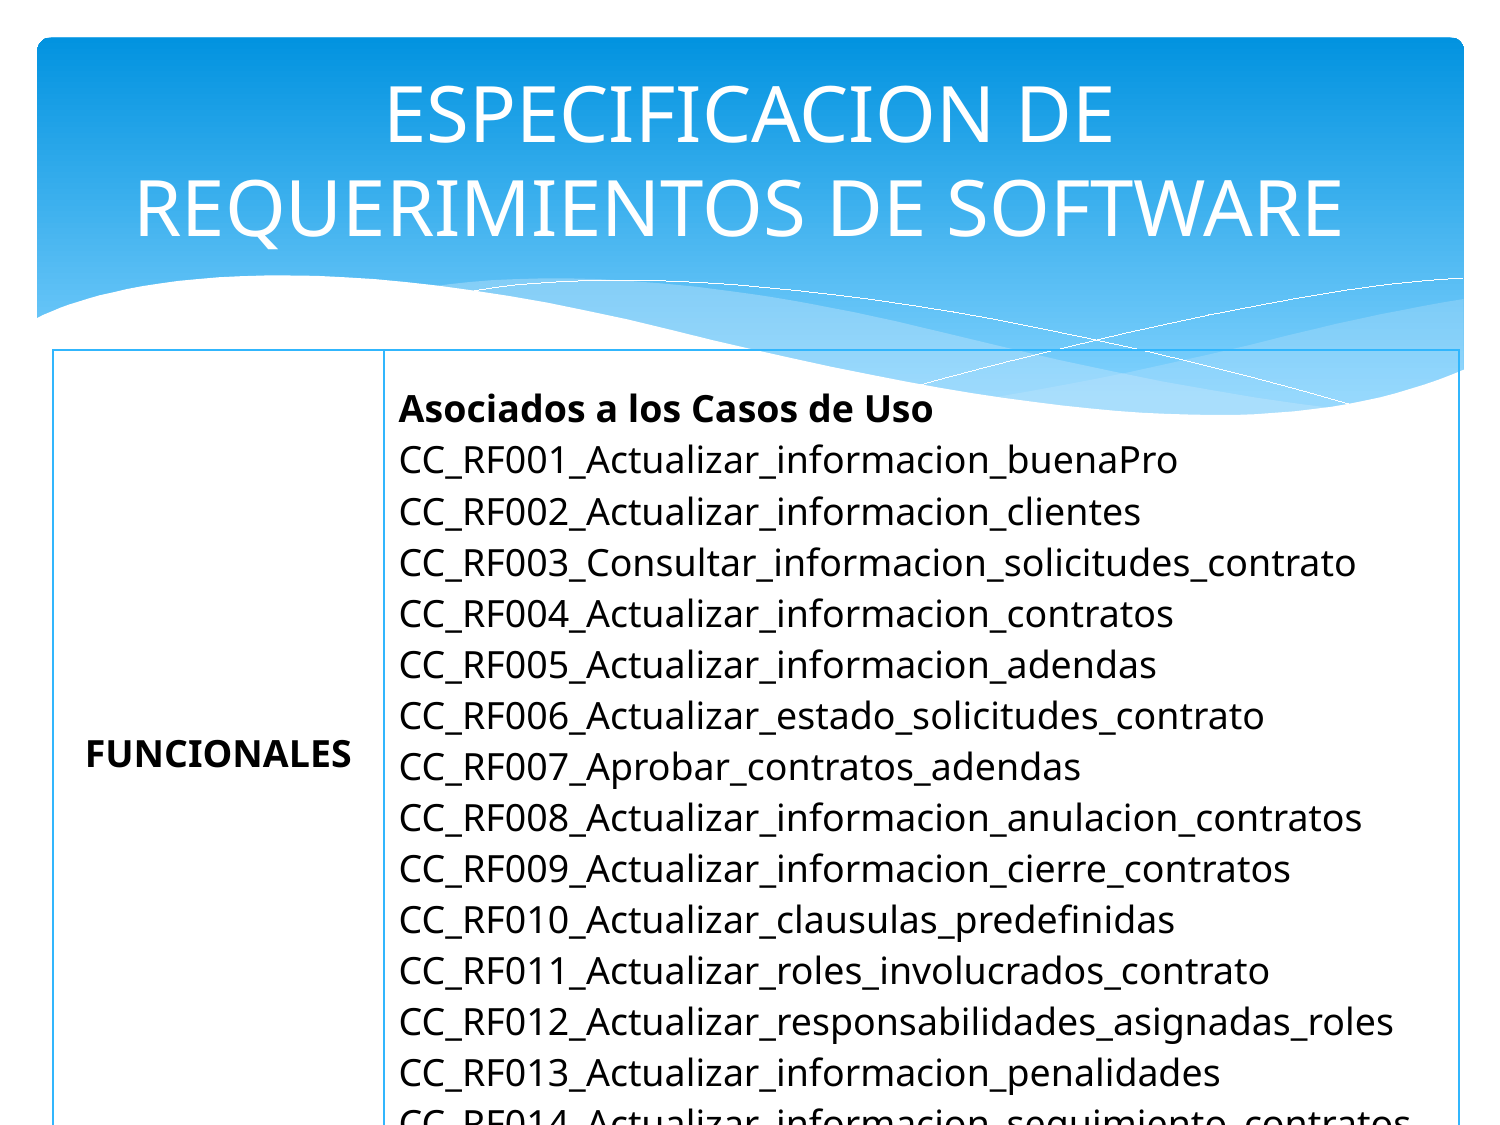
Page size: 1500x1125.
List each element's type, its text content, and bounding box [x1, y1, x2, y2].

table_header FUNCIONALES [54, 351, 383, 1125]
table_header Asociados a los Casos de Uso CC_RF001_Actualizar_informacion_buenaPro CC_RF002_Actualizar_informacion_clientes CC_RF003_Consultar_informacion_solicitudes_contrato CC_RF004_Actualizar_informacion_contratos CC_RF005_Actualizar_informacion_adendas CC_RF006_Actualizar_estado_solicitudes_contrato CC_RF007_Aprobar_contratos_adendas CC_RF008_Actualizar_informacion_anulacion_contratos CC_RF009_Actualizar_informacion_cierre_contratos CC_RF010_Actualizar_clausulas_predefinidas CC_RF011_Actualizar_roles_involucrados_contrato CC_RF012_Actualizar_responsabilidades_asignadas_roles CC_RF013_Actualizar_informacion_penalidades CC_RF014_Actualizar_informacion_seguimiento_contratos [385, 351, 1458, 1125]
title ESPECIFICACION DE REQUERIMIENTOS DE SOFTWARE [74, 55, 1426, 262]
